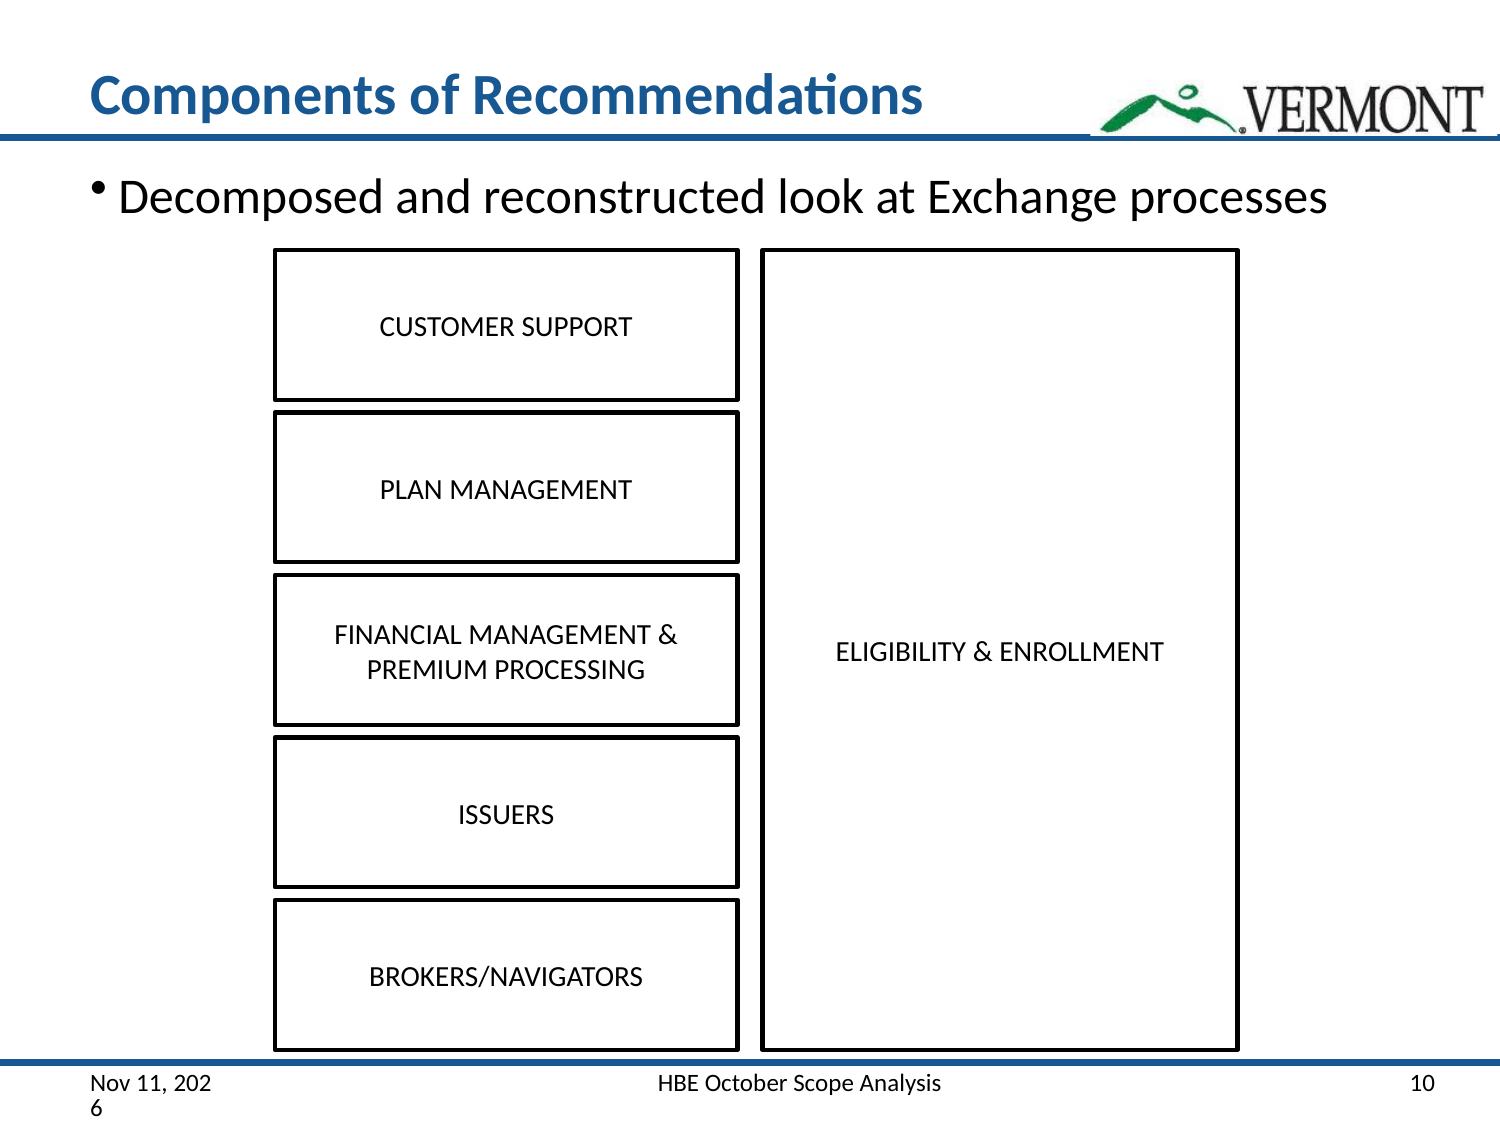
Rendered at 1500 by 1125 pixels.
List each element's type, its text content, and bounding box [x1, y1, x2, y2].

footer HBE October Scope Analysis [262, 1062, 1338, 1100]
text_box ISSUERS [273, 735, 740, 889]
slide_number 13-Jun-6 [74, 1062, 238, 1101]
text_box CUSTOMER SUPPORT [273, 248, 740, 402]
text_box ELIGIBILITY & ENROLLMENT [760, 248, 1240, 1052]
list Decomposed and reconstructed look at Exchange processes [74, 162, 1451, 251]
slide_number 10 [1362, 1062, 1450, 1100]
text_box PLAN MANAGEMENT [273, 410, 740, 564]
text_box FINANCIAL MANAGEMENT & PREMIUM PROCESSING [273, 573, 740, 727]
title Components of Recommendations [74, 44, 1276, 138]
text_box BROKERS/NAVIGATORS [273, 898, 740, 1052]
picture [1276, 75, 1498, 136]
